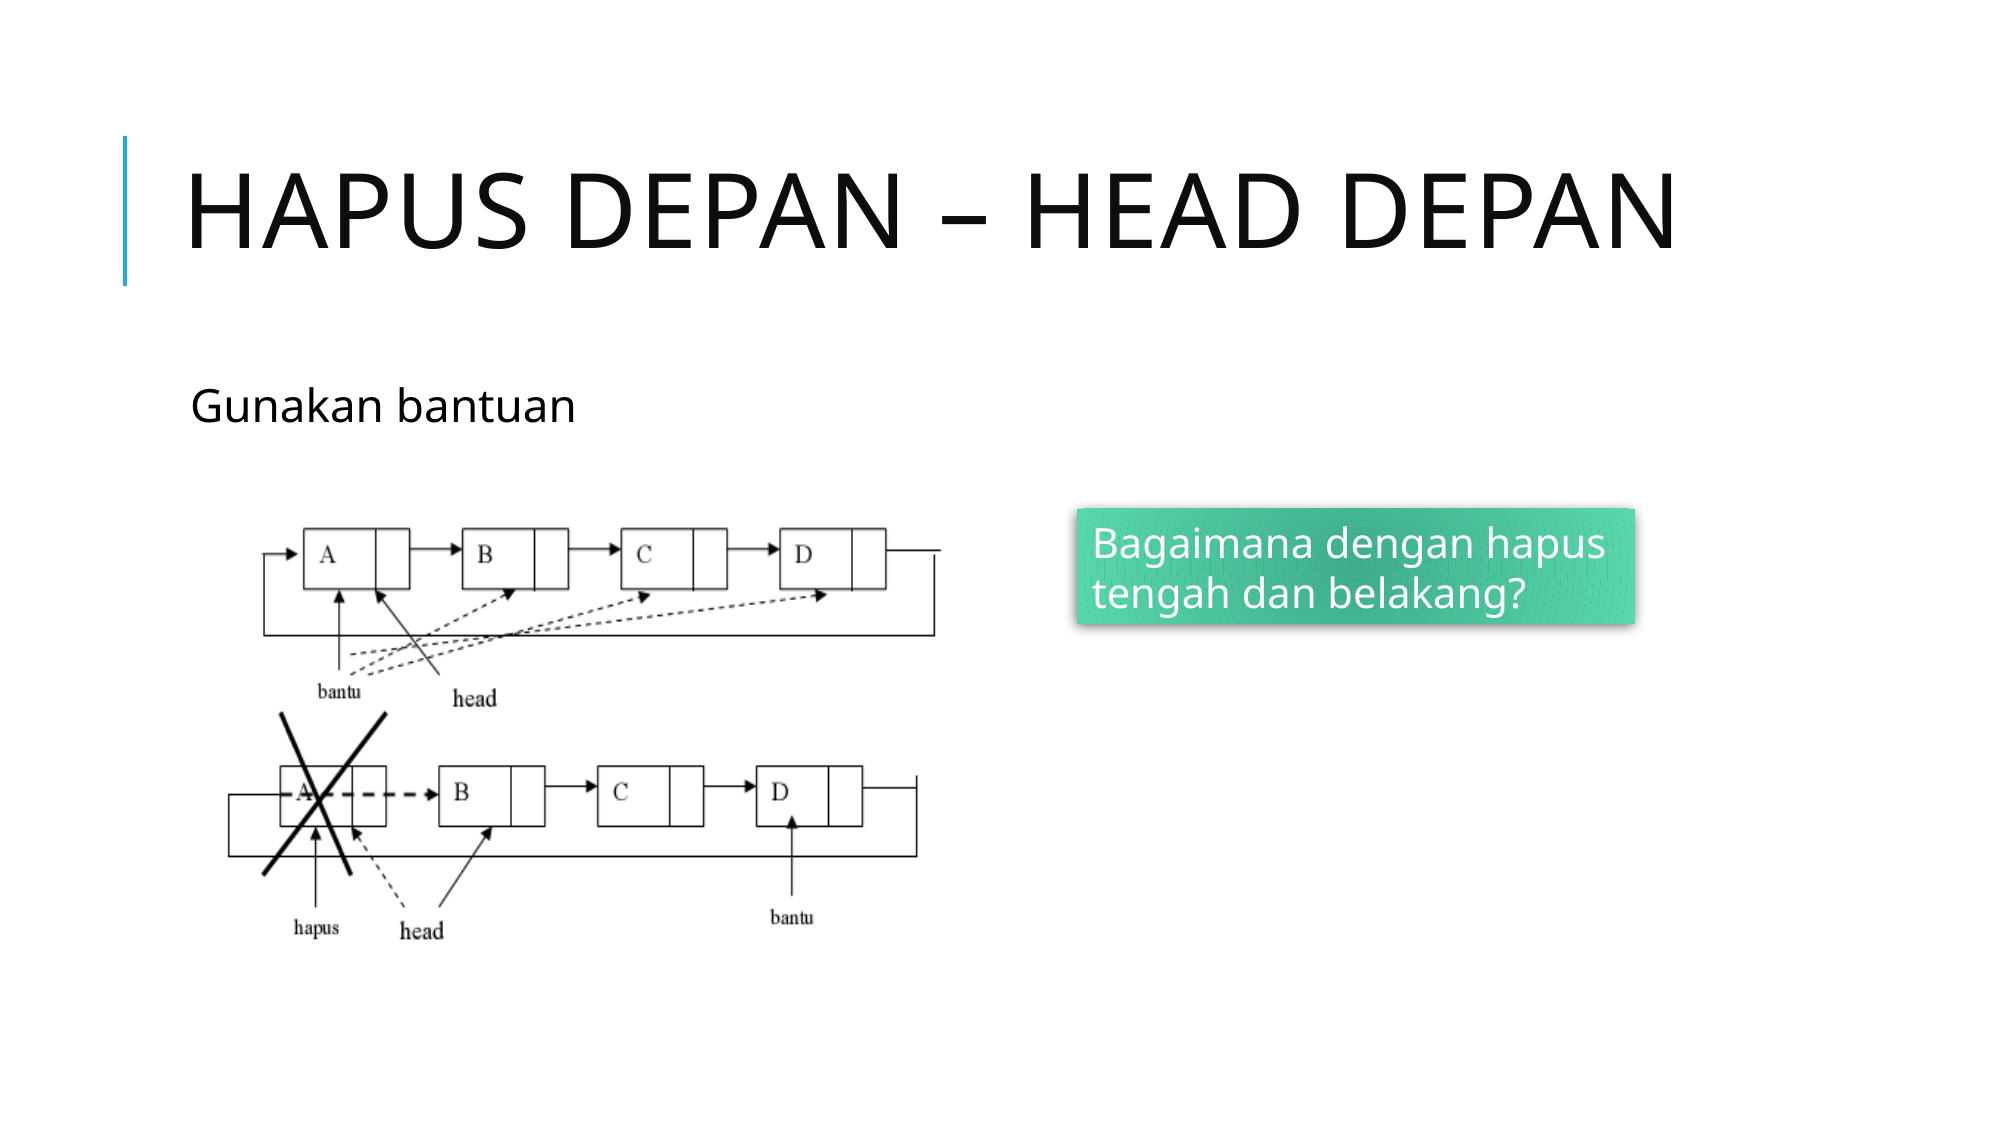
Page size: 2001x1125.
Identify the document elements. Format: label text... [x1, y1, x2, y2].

picture [193, 508, 950, 953]
text_box Bagaimana dengan hapus tengah dan belakang? [1077, 508, 1635, 624]
title Hapus Depan – Head depan [167, 96, 1763, 342]
list Gunakan bantuan [167, 375, 1763, 1035]
